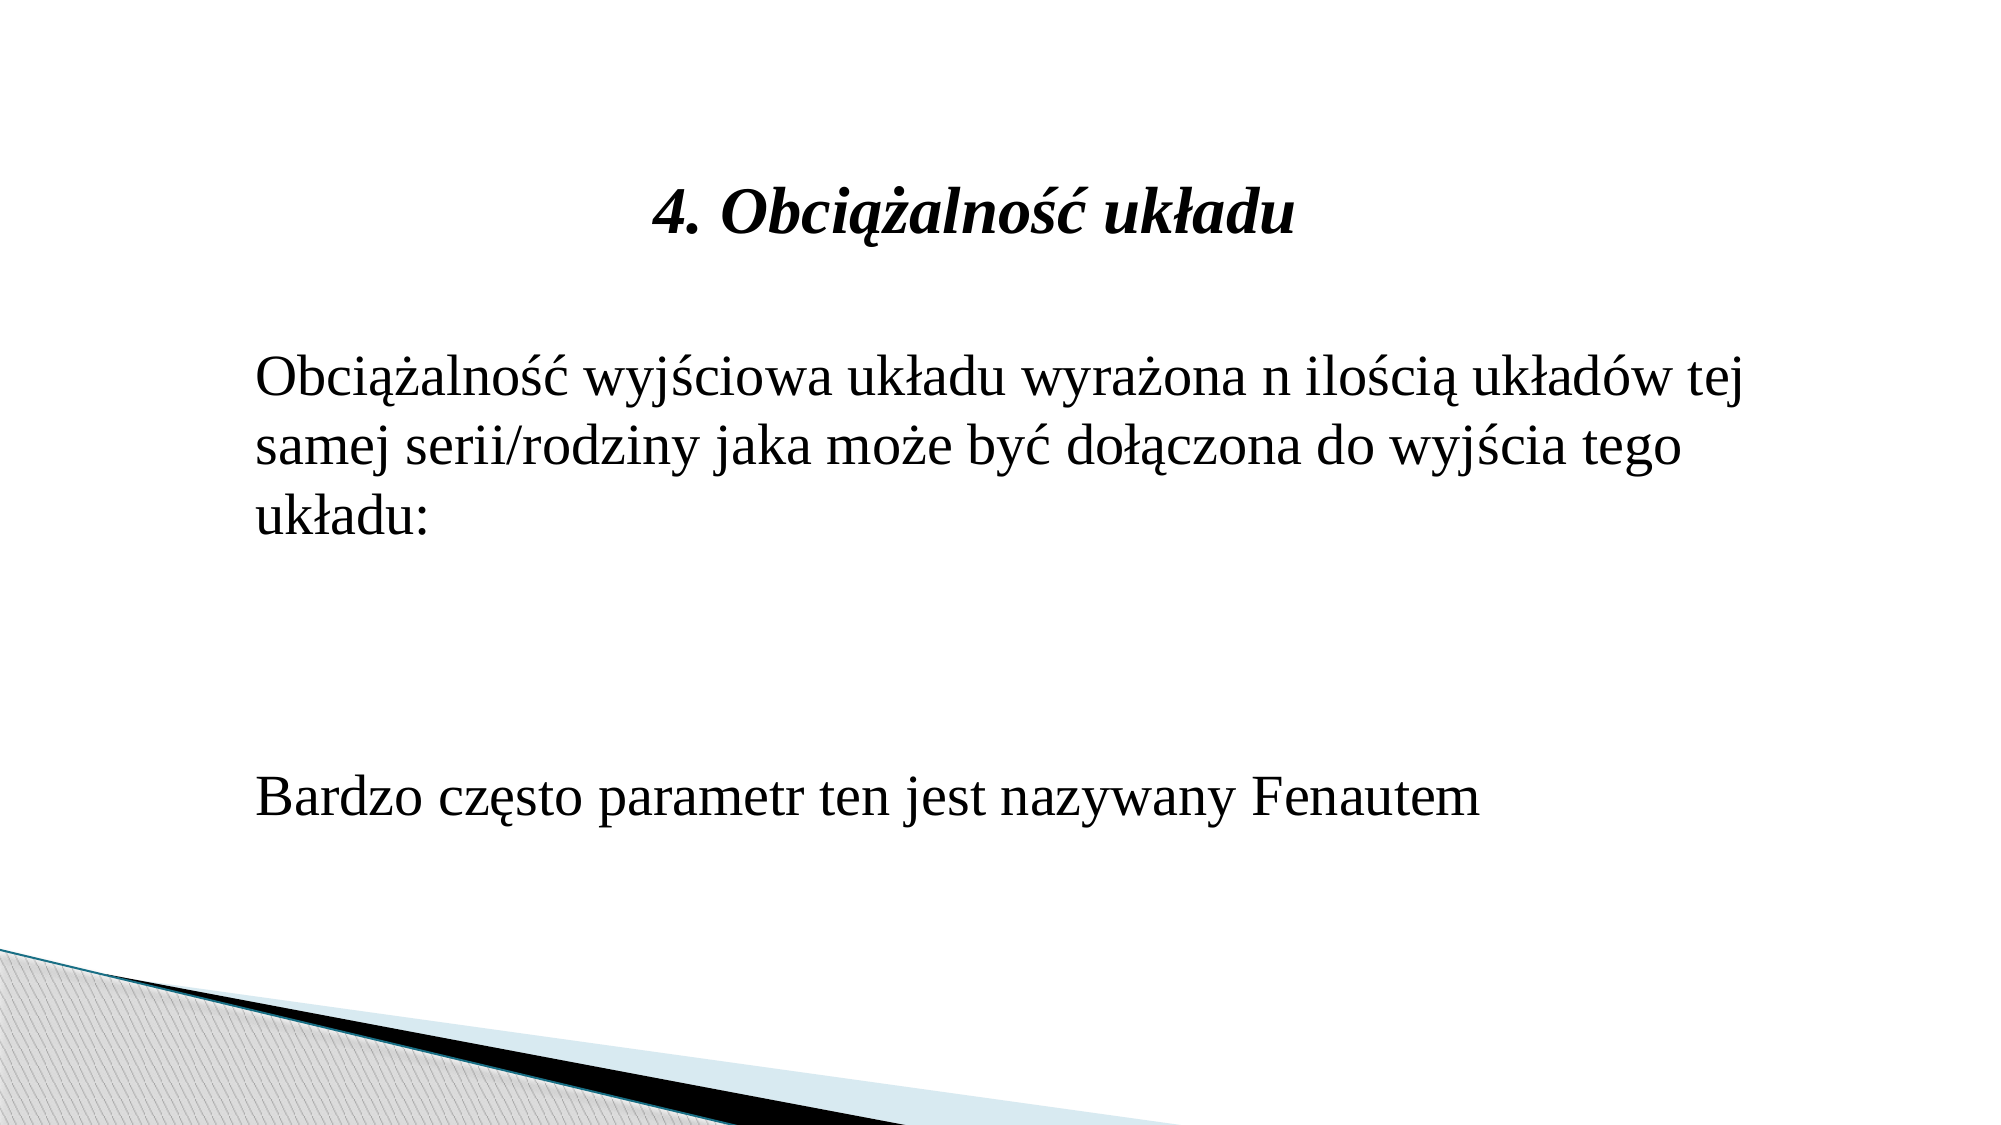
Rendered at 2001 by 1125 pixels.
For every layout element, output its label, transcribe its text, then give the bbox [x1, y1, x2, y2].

text_box 4. Obciążalność układu [638, 159, 1336, 254]
